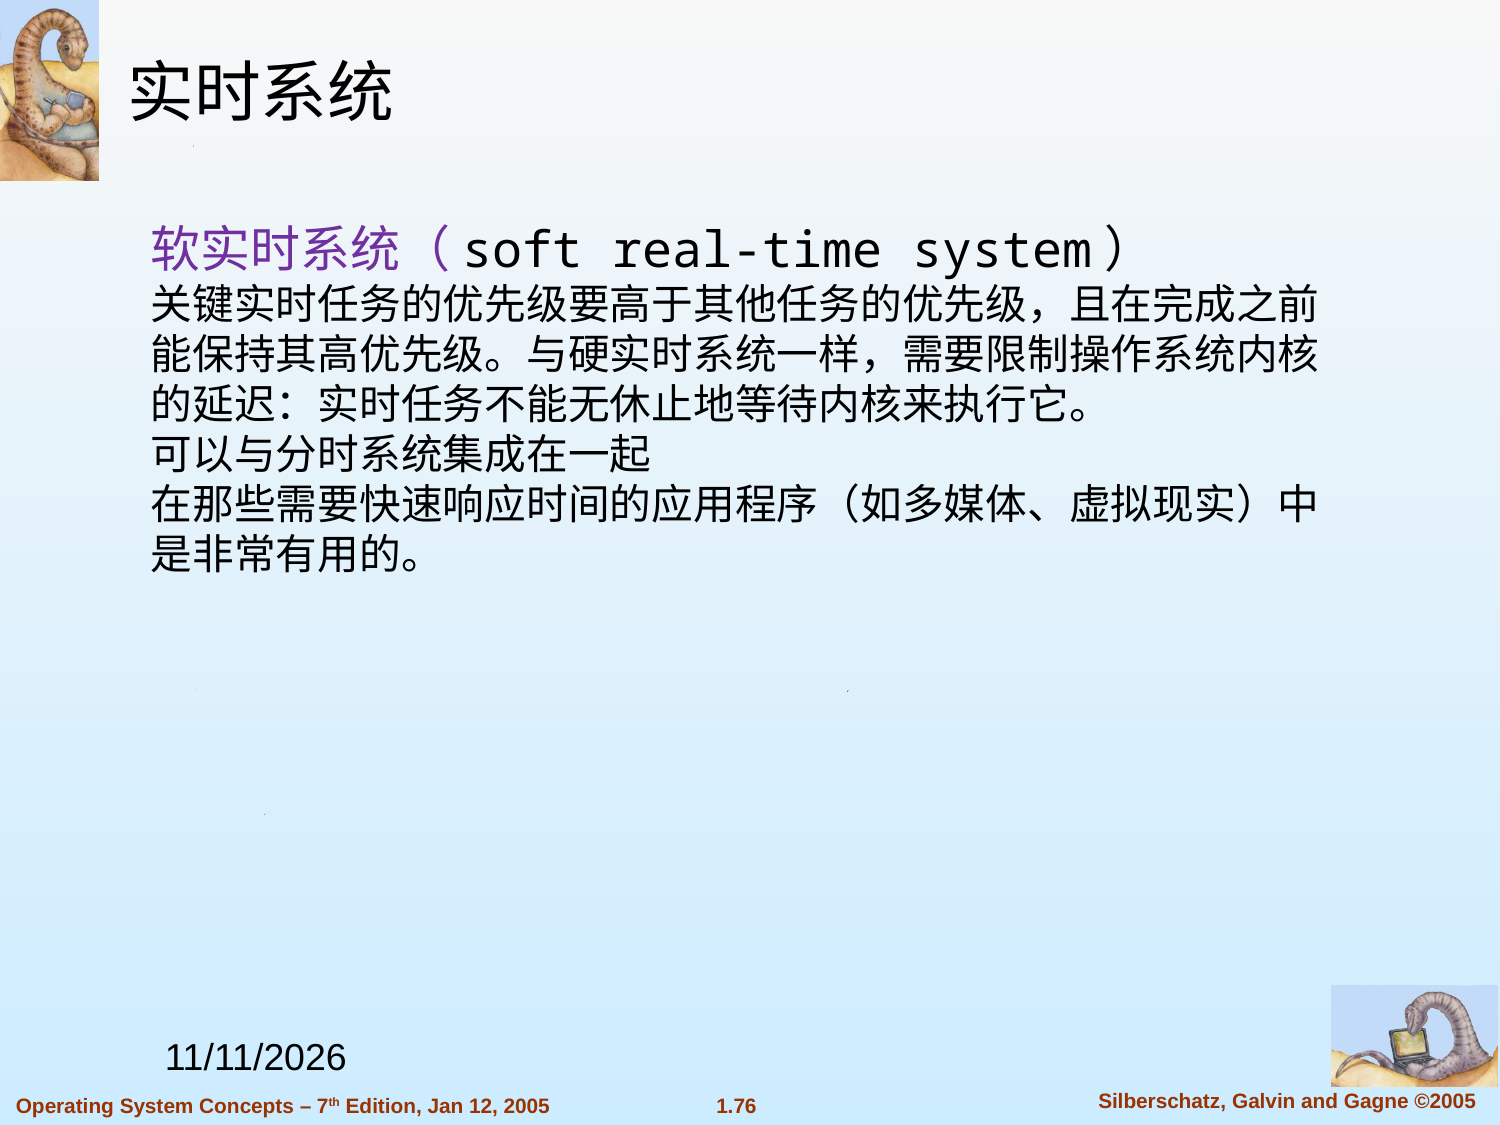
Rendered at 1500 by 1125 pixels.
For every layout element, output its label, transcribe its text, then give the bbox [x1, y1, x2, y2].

text_box 2023/11/17 [150, 1025, 475, 1101]
picture [0, 0, 99, 181]
title 实时系统 [112, 37, 1438, 138]
picture [1331, 985, 1498, 1087]
list 软实时系统（soft real-time system） 关键实时任务的优先级要高于其他任务的优先级，且在完成之前能保持其高优先级。与硬实时系统一样，需要限制操作系统内核的延迟：实时任务不能无休止地等待内核来执行它。 可以与分时系统集成在一起 在那些需要快速响应时间的应用程序（如多媒体、虚拟现实）中是非常有用的。 [135, 210, 1342, 946]
